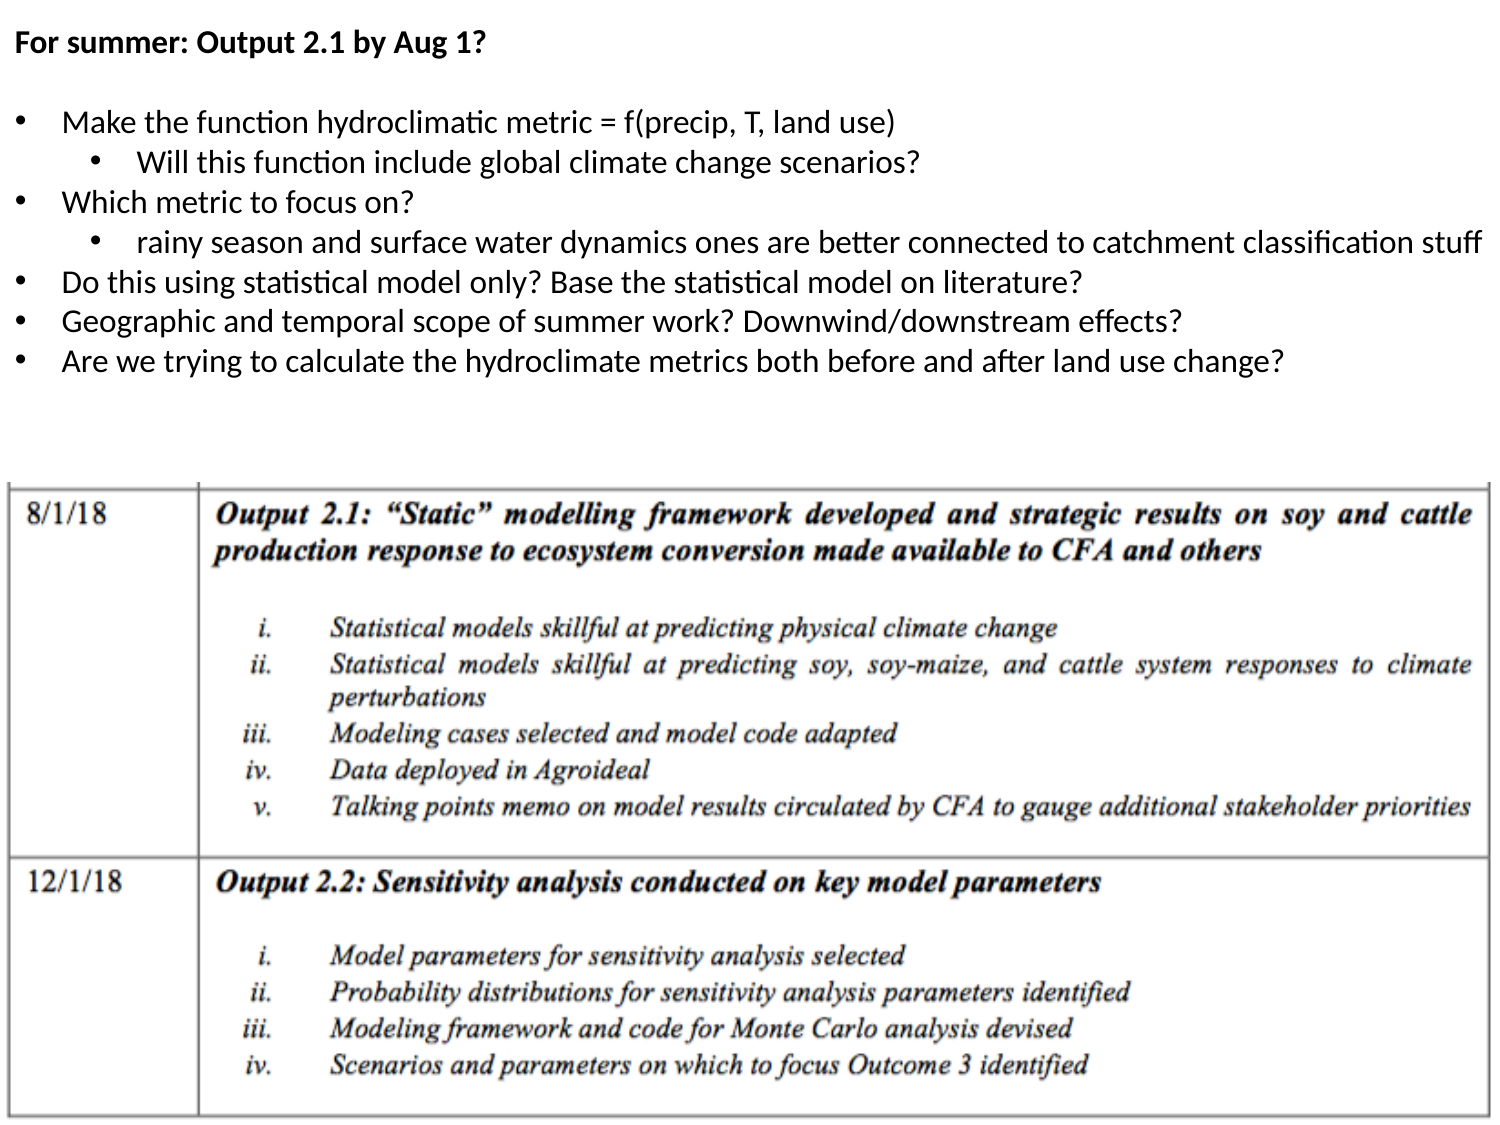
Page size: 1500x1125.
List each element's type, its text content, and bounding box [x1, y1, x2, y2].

picture [0, 482, 1500, 1125]
text_box For summer: Output 2.1 by Aug 1? Make the function hydroclimatic metric = f(precip, T, land use) Will this function include global climate change scenarios? Which metric to focus on? rainy season and surface water dynamics ones are better connected to catchment classification stuff Do this using statistical model only? Base the statistical model on literature? Geographic and temporal scope of summer work? Downwind/downstream effects? Are we trying to calculate the hydroclimate metrics both before and after land use change? [0, 12, 1500, 387]
